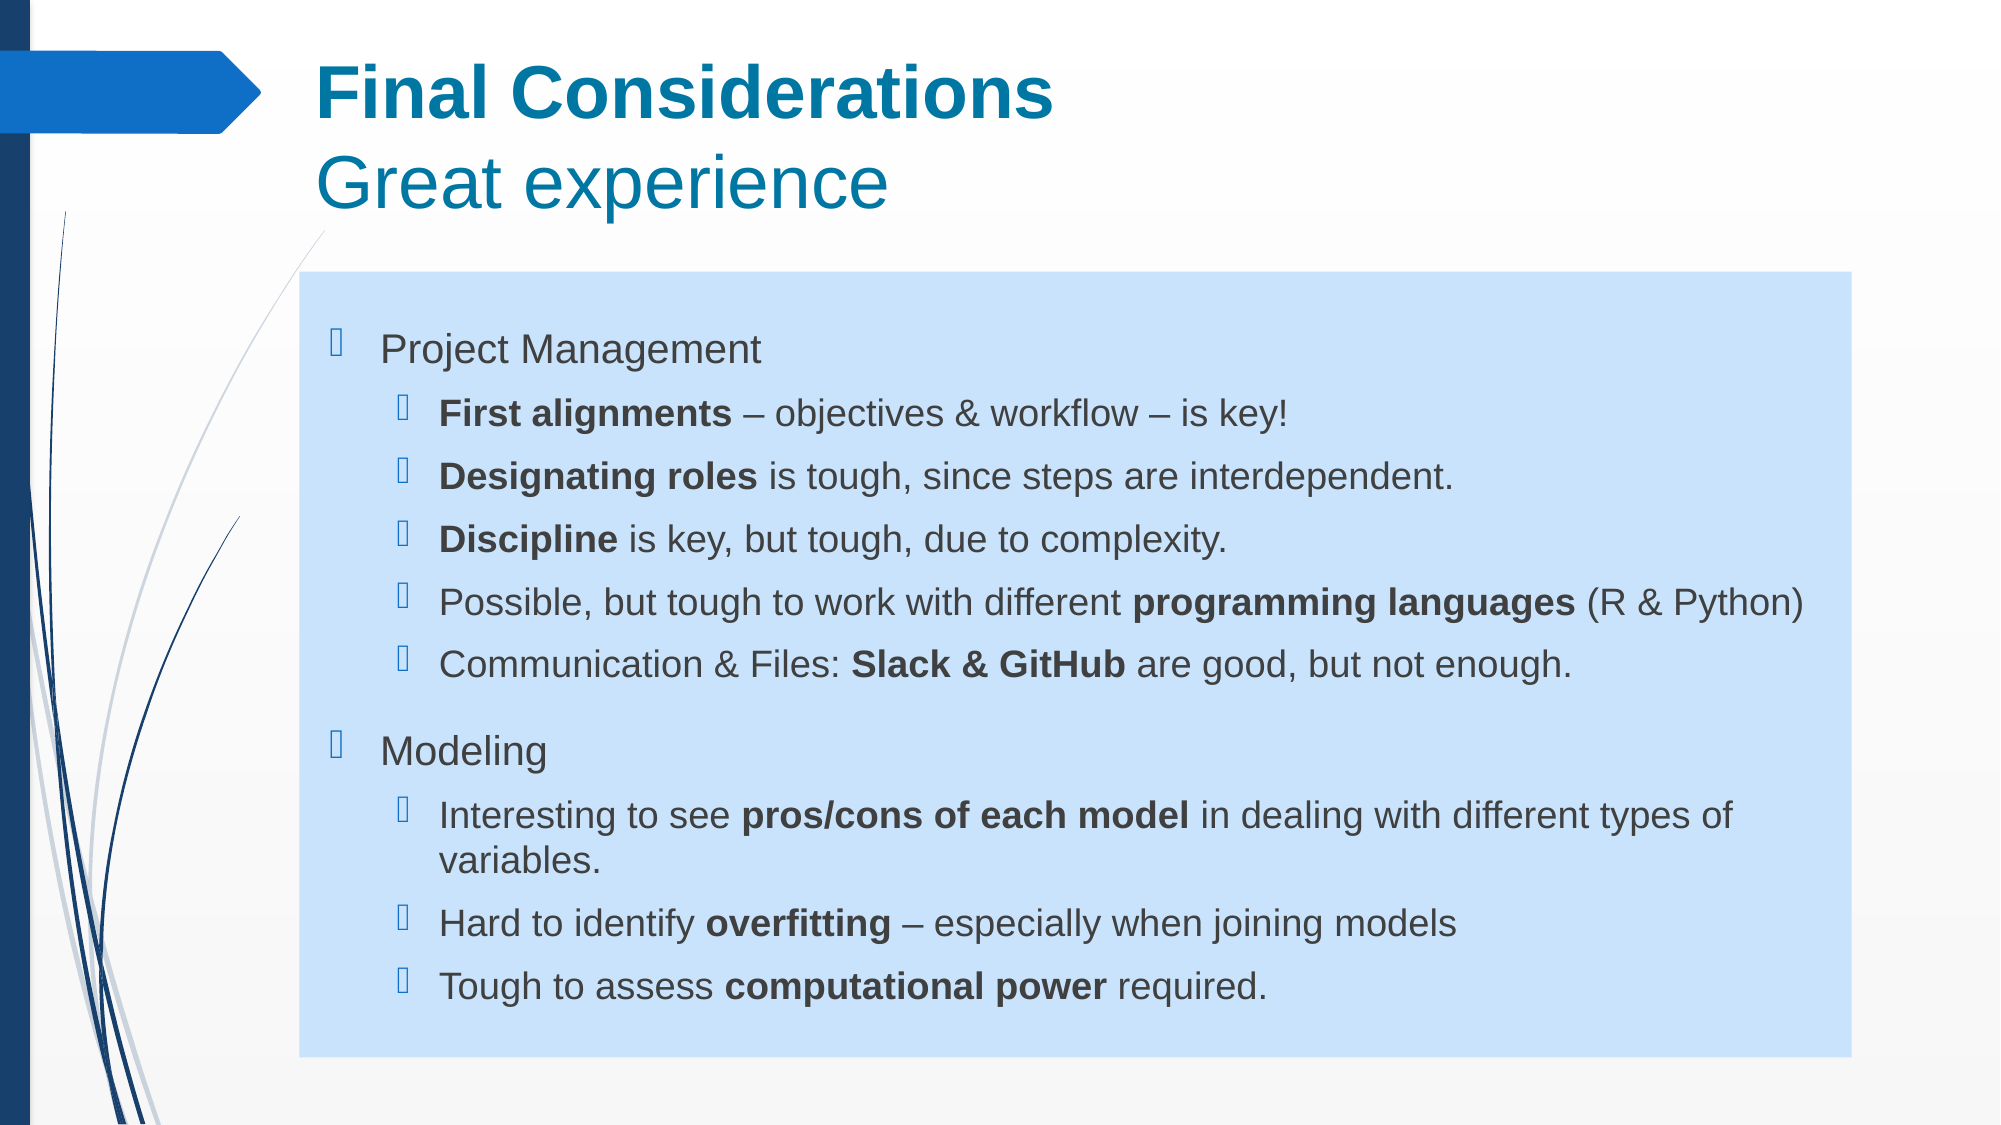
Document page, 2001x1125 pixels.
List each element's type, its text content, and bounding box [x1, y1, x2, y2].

title Final Considerations Great experience [300, 35, 1762, 246]
list Project Management First alignments – objectives & workflow – is key! Designating roles is tough, since steps are interdependent. Discipline is key, but tough, due to complexity. Possible, but tough to work with different programming languages (R & Python) Communication & Files: Slack & GitHub are good, but not enough. Modeling Interesting to see pros/cons of each model in dealing with different types of variables. Hard to identify overfitting – especially when joining models Tough to assess computational power required. [299, 271, 1852, 1058]
